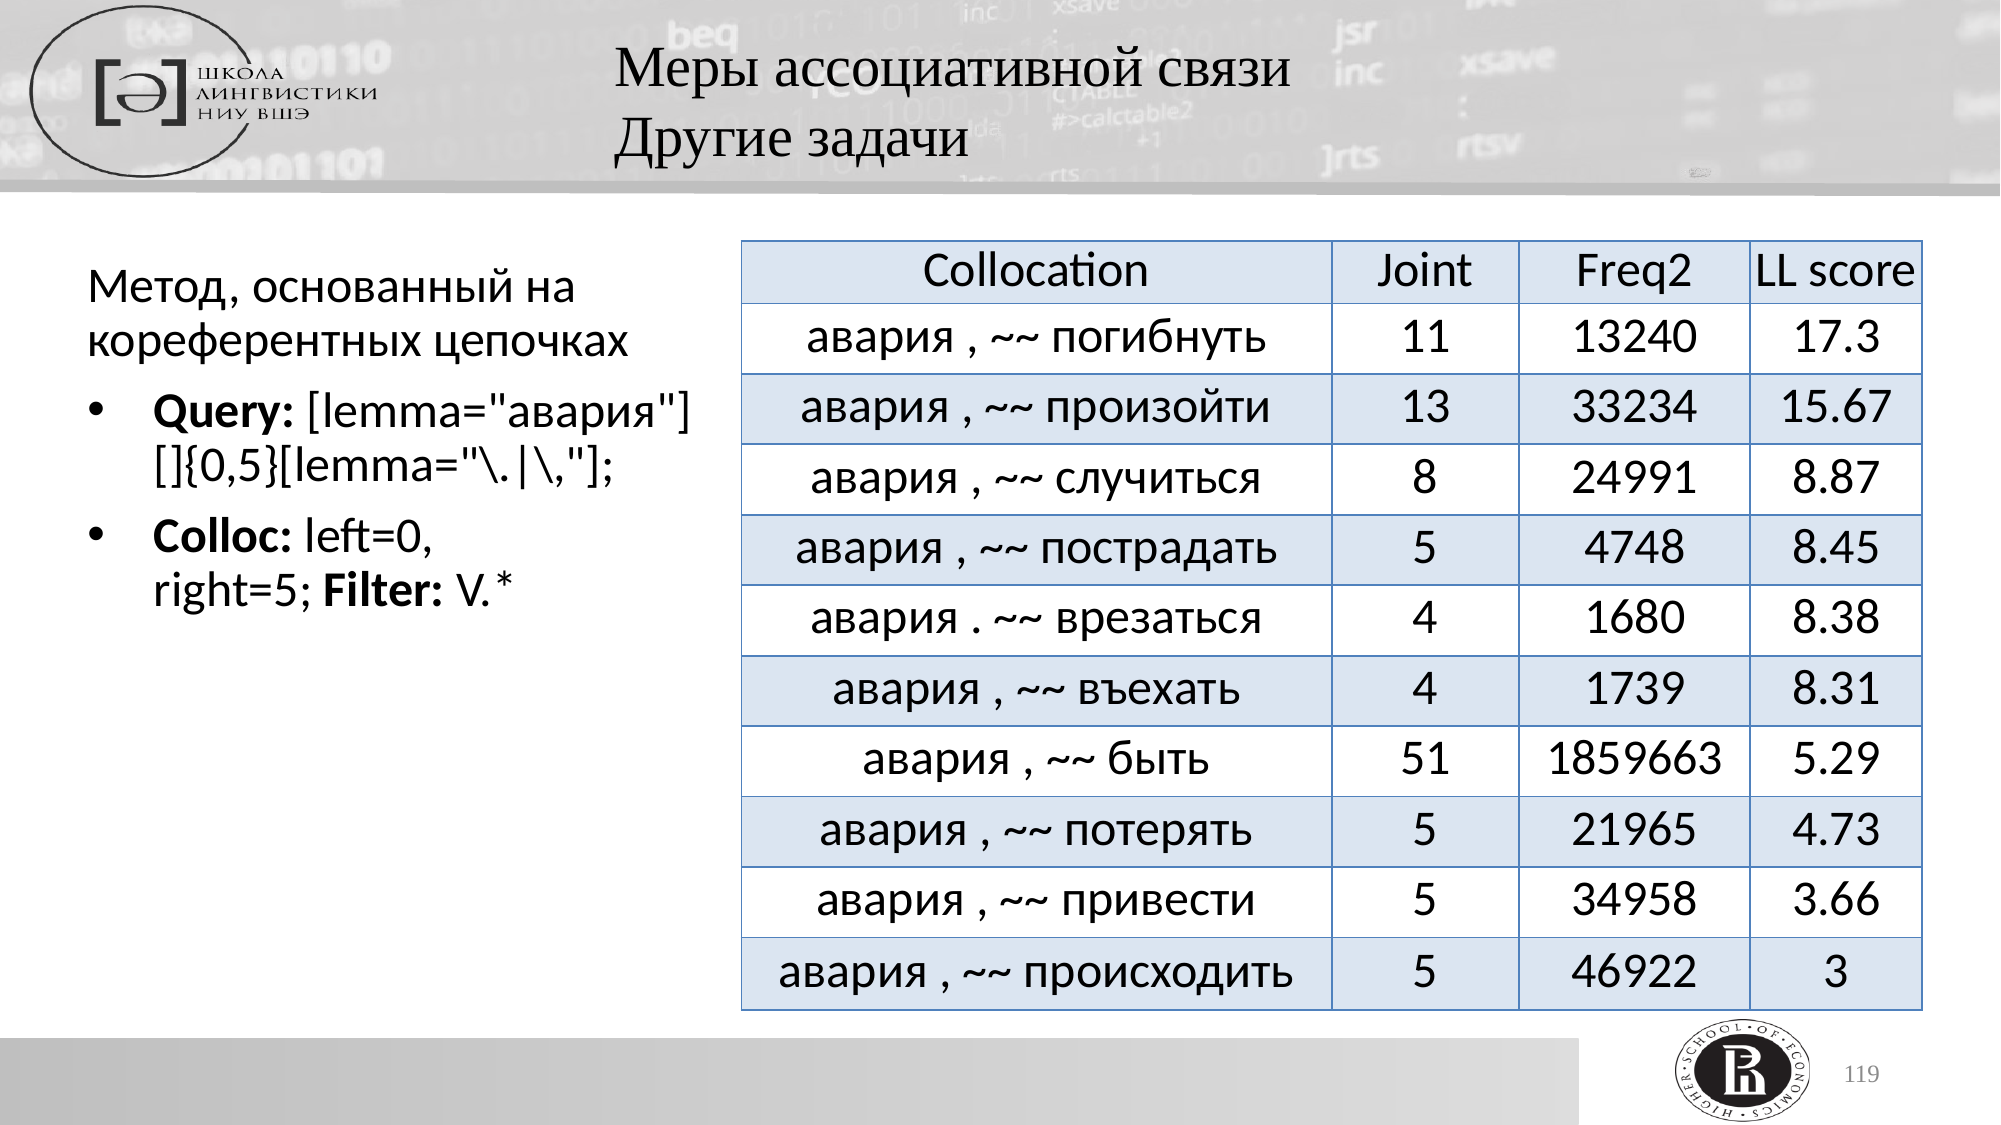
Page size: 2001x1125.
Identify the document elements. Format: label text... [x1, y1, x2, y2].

table_cell 4748 [1520, 516, 1749, 584]
text_box Меры ассоциативной связи Другие задачи [599, 20, 1475, 176]
table_header LL score [1751, 242, 1921, 303]
table_cell 5 [1333, 797, 1518, 866]
table_cell авария , ~~ погибнуть [742, 304, 1331, 373]
table_header Collocation [742, 242, 1331, 303]
table_cell авария , ~~ потерять [742, 797, 1331, 866]
table_cell 8 [1333, 445, 1518, 514]
table_cell 8.38 [1751, 586, 1921, 655]
table_cell 3.66 [1751, 868, 1921, 937]
table_cell 1739 [1520, 657, 1749, 725]
table_cell авария , ~~ случиться [742, 445, 1331, 514]
table_cell 8.31 [1751, 657, 1921, 725]
table_cell 1680 [1520, 586, 1749, 655]
picture [1675, 1103, 1810, 1124]
table_cell авария , ~~ происходить [742, 938, 1331, 1009]
table_cell авария , ~~ быть [742, 727, 1331, 796]
table_cell 51 [1333, 727, 1518, 796]
table_cell 4 [1333, 586, 1518, 655]
slide_number 119 [1433, 1042, 1900, 1103]
table_cell 24991 [1520, 445, 1749, 514]
table_cell авария , ~~ произойти [742, 375, 1331, 443]
table_cell 5 [1333, 868, 1518, 937]
table_cell 15.67 [1751, 375, 1921, 443]
table_cell 33234 [1520, 375, 1749, 443]
table_cell 4.73 [1751, 797, 1921, 866]
table_cell авария , ~~ привести [742, 868, 1331, 937]
table_cell 13240 [1520, 304, 1749, 373]
table_header Joint [1333, 242, 1518, 303]
picture [1675, 1019, 1810, 1042]
list Метод, основанный на кореферентных цепочках Query: [lemma="авария"][]{0,5}[lemma="\.|\,"]; Colloc: left=0, right=5; Filter: V.* [63, 252, 720, 956]
table_cell авария , ~~ пострадать [742, 516, 1331, 584]
table_cell авария . ~~ врезаться [742, 586, 1331, 655]
picture [0, 0, 2001, 186]
table_cell 5 [1333, 516, 1518, 584]
table_cell 1859663 [1520, 727, 1749, 796]
table_cell 3 [1751, 938, 1921, 1009]
table_cell 4 [1333, 657, 1518, 725]
table_cell 8.87 [1751, 445, 1921, 514]
table_cell 21965 [1520, 797, 1749, 866]
table_cell 8.45 [1751, 516, 1921, 584]
table_cell 17.3 [1751, 304, 1921, 373]
table_cell 11 [1333, 304, 1518, 373]
table_header Freq2 [1520, 242, 1749, 303]
table_cell 13 [1333, 375, 1518, 443]
table_cell 5 [1333, 938, 1518, 1009]
table_cell 34958 [1520, 868, 1749, 937]
table_cell 5.29 [1751, 727, 1921, 796]
table_cell 46922 [1520, 938, 1749, 1009]
table_cell авария , ~~ въехать [742, 657, 1331, 725]
